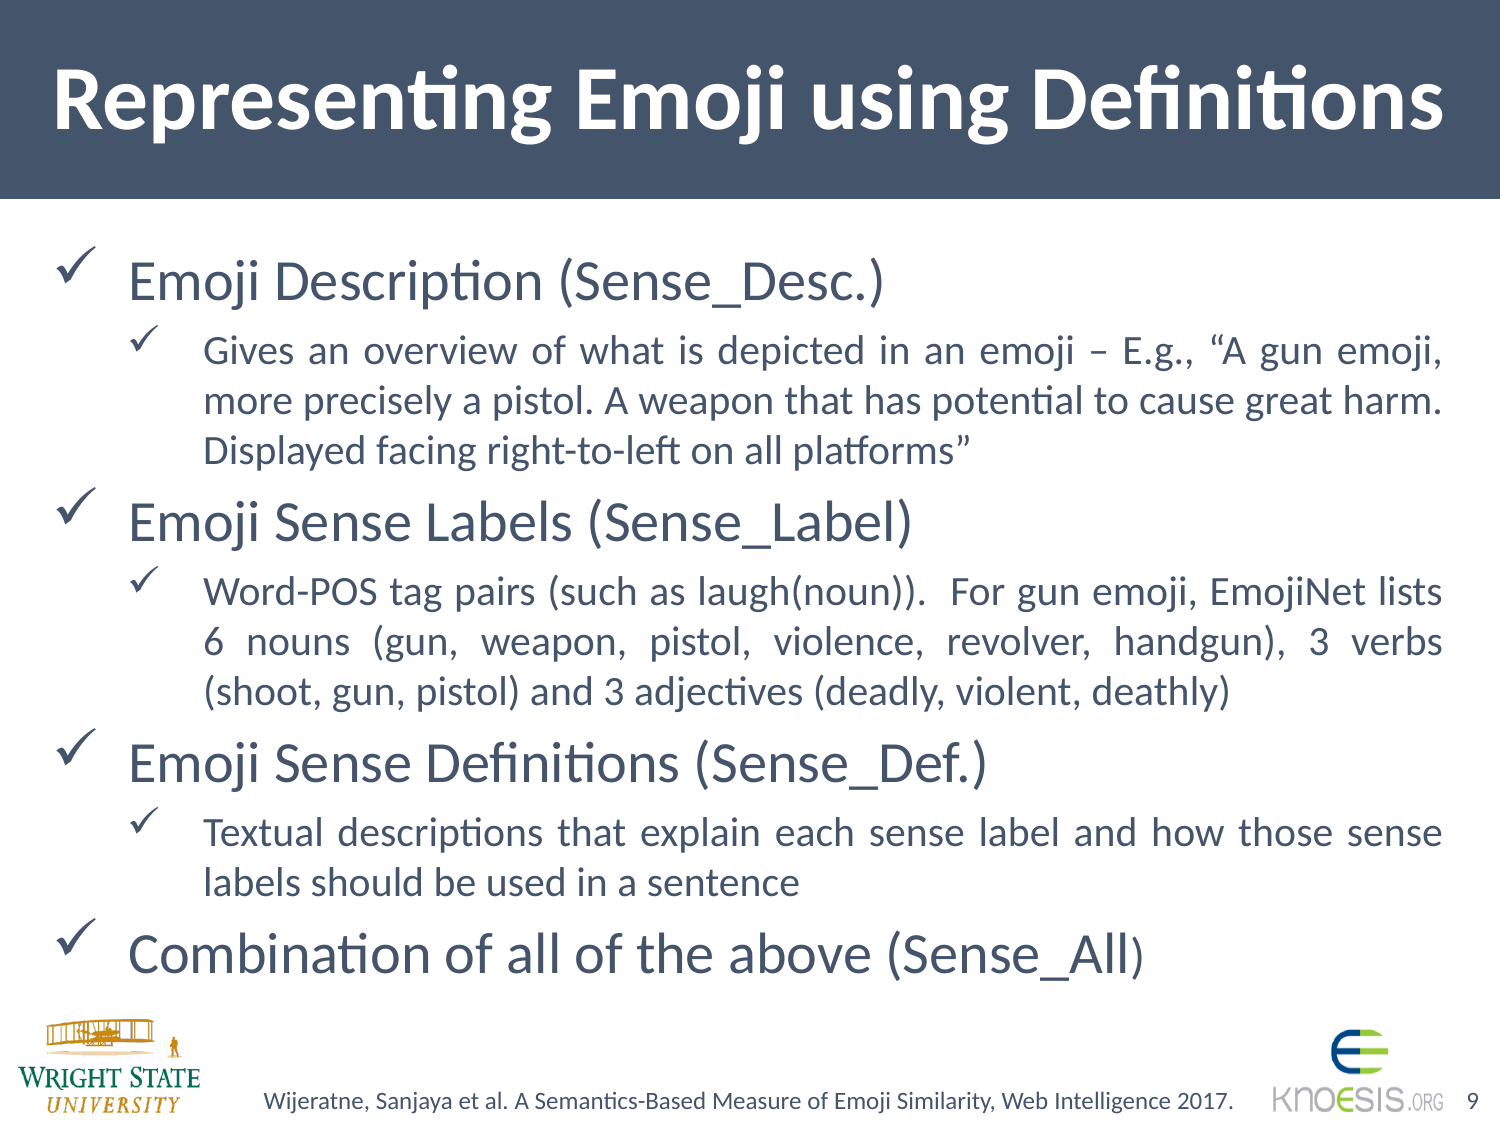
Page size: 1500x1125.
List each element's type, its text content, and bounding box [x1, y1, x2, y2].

footer Wijeratne, Sanjaya et al. A Semantics-Based Measure of Emoji Similarity, Web Intelligence 2017. [0, 1069, 1500, 1125]
picture [1269, 1023, 1447, 1118]
text_box Emoji Description (Sense_Desc.) Gives an overview of what is depicted in an emoji – E.g., “A gun emoji, more precisely a pistol. A weapon that has potential to cause great harm. Displayed facing right-to-left on all platforms” Emoji Sense Labels (Sense_Label) Word-POS tag pairs (such as laugh(noun)). For gun emoji, EmojiNet lists 6 nouns (gun, weapon, pistol, violence, revolver, handgun), 3 verbs (shoot, gun, pistol) and 3 adjectives (deadly, violent, deathly) Emoji Sense Definitions (Sense_Def.) Textual descriptions that explain each sense label and how those sense labels should be used in a sentence Combination of all of the above (Sense_All) [0, 235, 1459, 1000]
picture [18, 1019, 200, 1113]
text_box Representing Emoji using Definitions [0, 0, 1500, 199]
